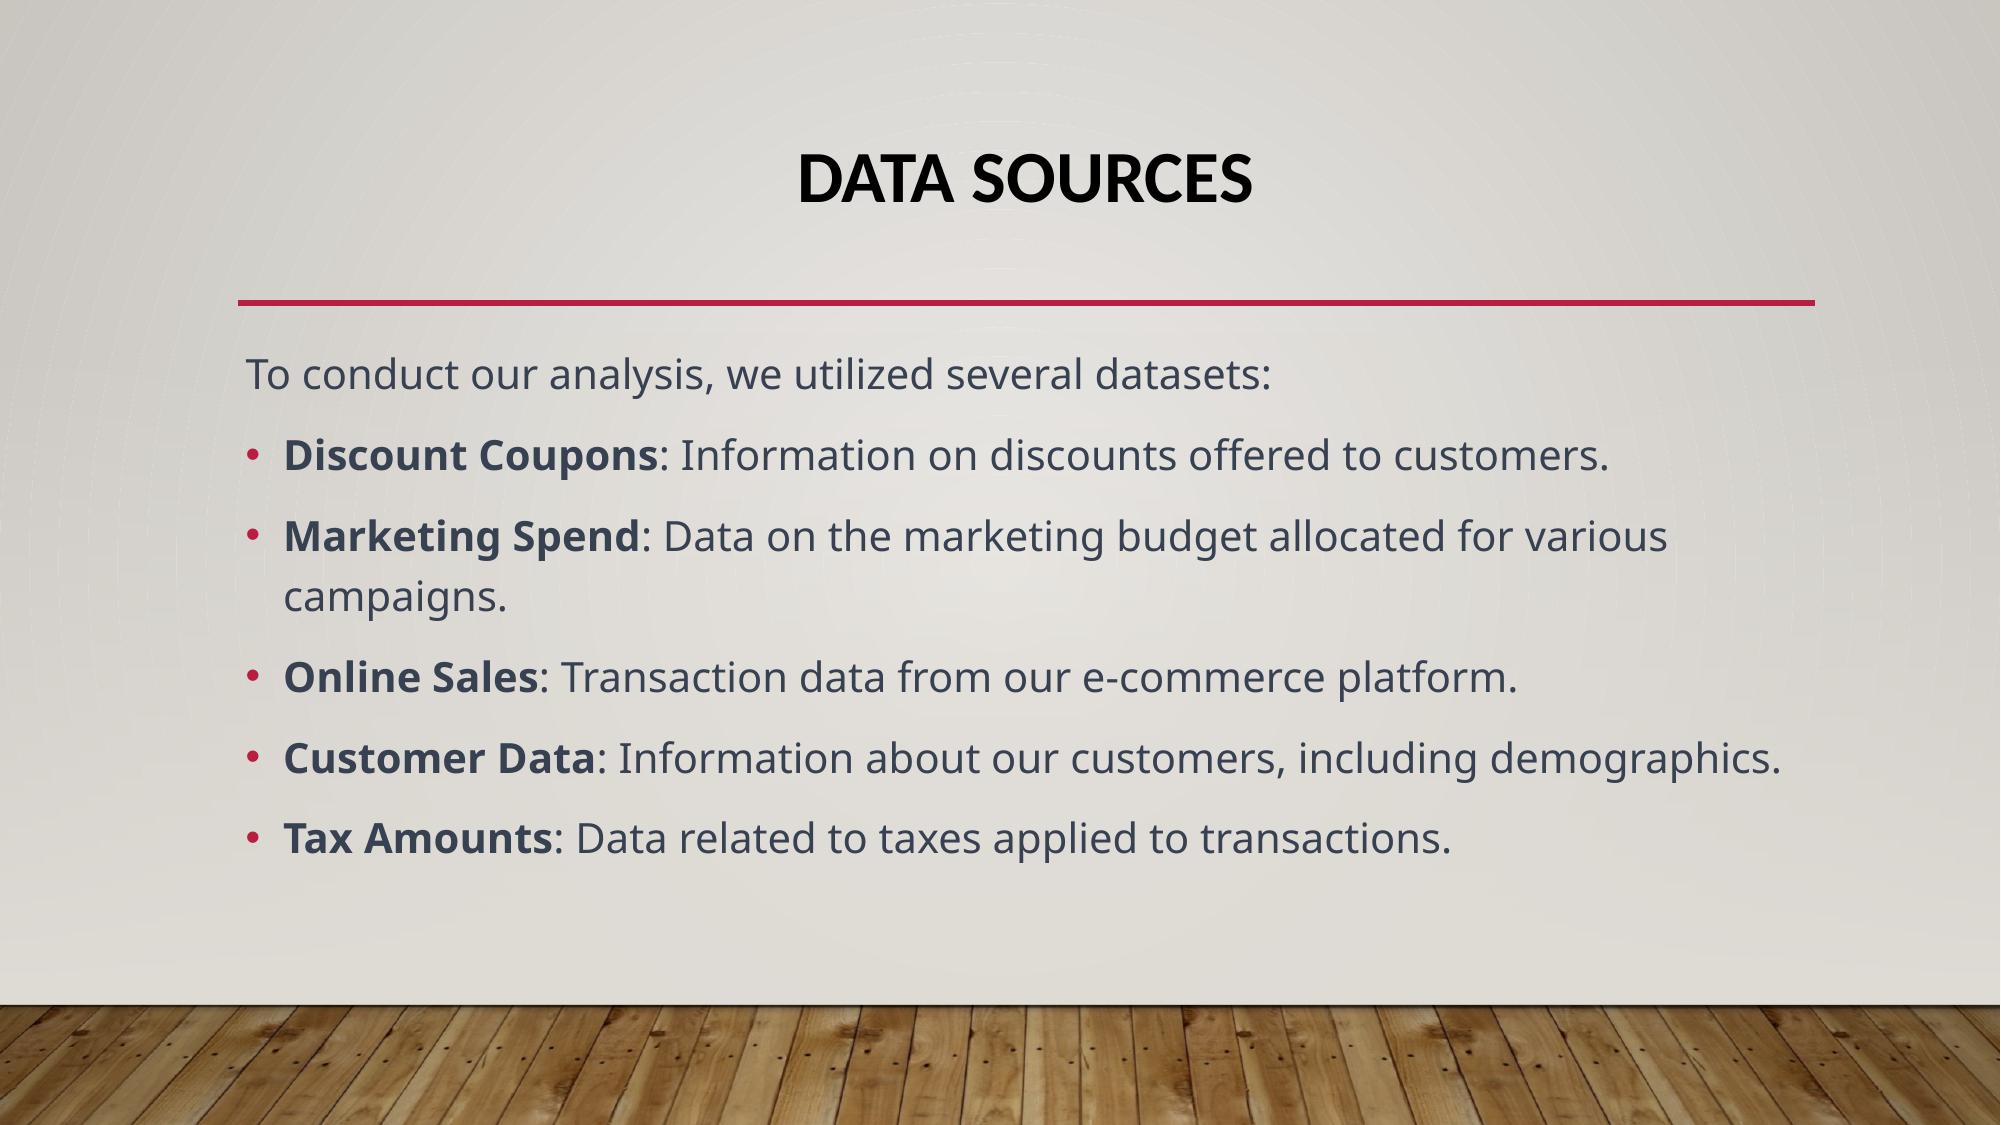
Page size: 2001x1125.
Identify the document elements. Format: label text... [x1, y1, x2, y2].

title Data Sources [237, 131, 1814, 305]
list To conduct our analysis, we utilized several datasets: Discount Coupons: Information on discounts offered to customers. Marketing Spend: Data on the marketing budget allocated for various campaigns. Online Sales: Transaction data from our e-commerce platform. Customer Data: Information about our customers, including demographics. Tax Amounts: Data related to taxes applied to transactions. [237, 330, 1814, 898]
picture [0, 1005, 2000, 1125]
